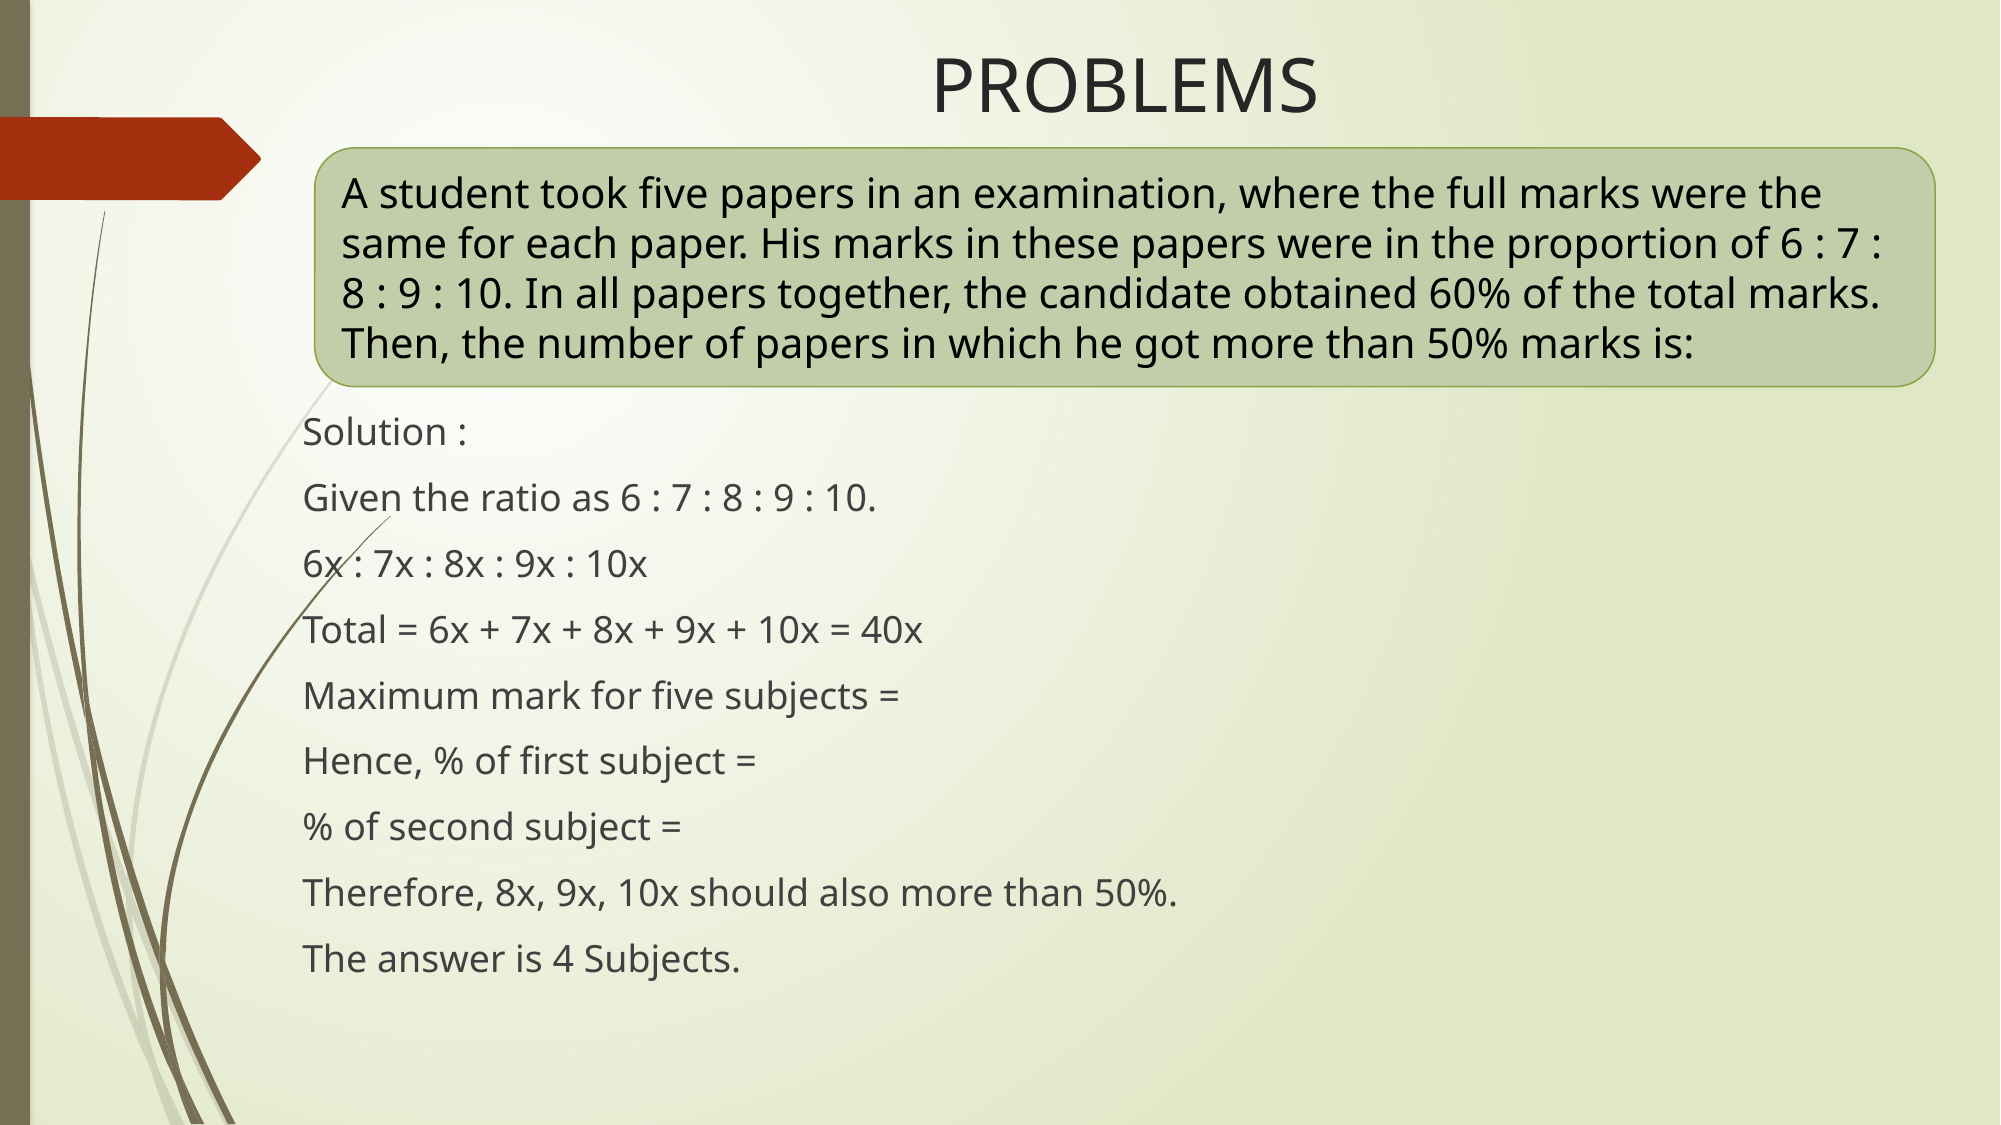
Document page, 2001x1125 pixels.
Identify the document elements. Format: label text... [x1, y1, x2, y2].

text_box A student took five papers in an examination, where the full marks were the same for each paper. His marks in these papers were in the proportion of 6 : 7 : 8 : 9 : 10. In all papers together, the candidate obtained 60% of the total marks. Then, the number of papers in which he got more than 50% marks is: [313, 147, 1936, 388]
title PROBLEMS [287, 29, 1963, 180]
